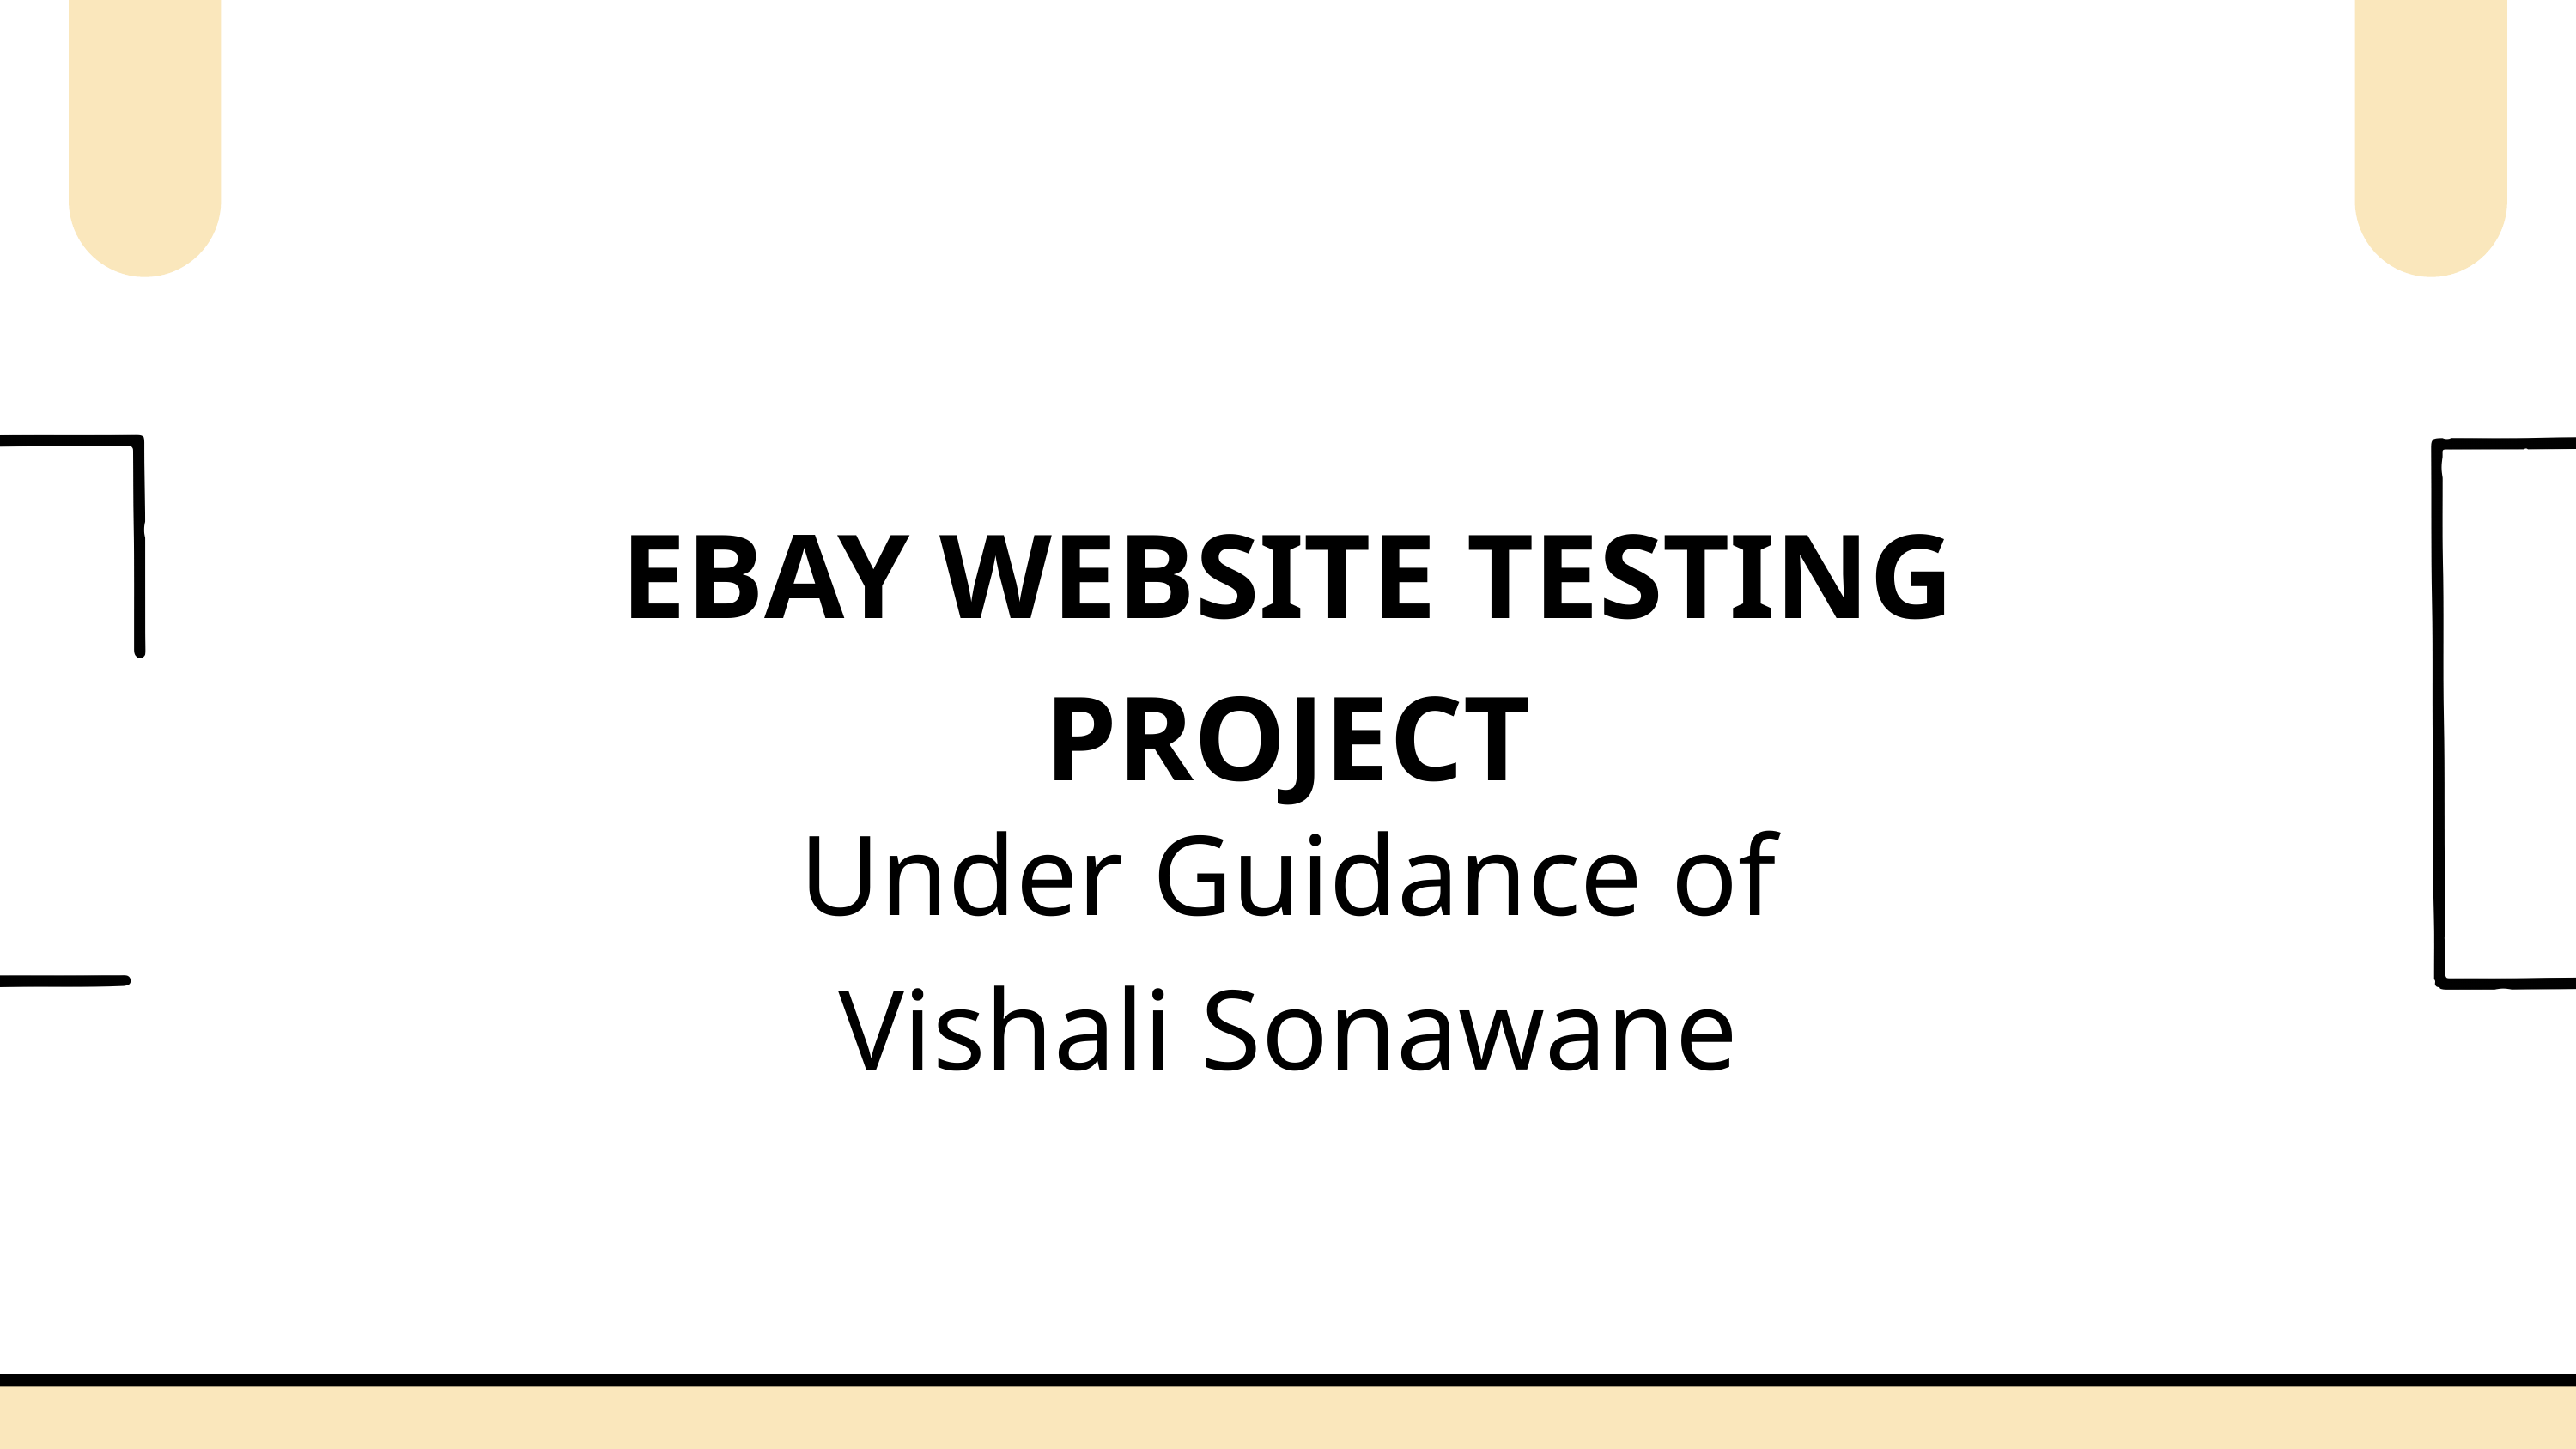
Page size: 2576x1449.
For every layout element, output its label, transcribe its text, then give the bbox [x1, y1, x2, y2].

text_box [2431, 434, 2576, 990]
text_box EBAY WEBSITE TESTING PROJECT [371, 479, 2205, 804]
text_box Under Guidance of Vishali Sonawane [688, 783, 1888, 1247]
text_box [68, 0, 222, 277]
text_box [0, 1379, 2576, 1449]
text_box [2354, 0, 2508, 277]
text_box [0, 434, 146, 990]
